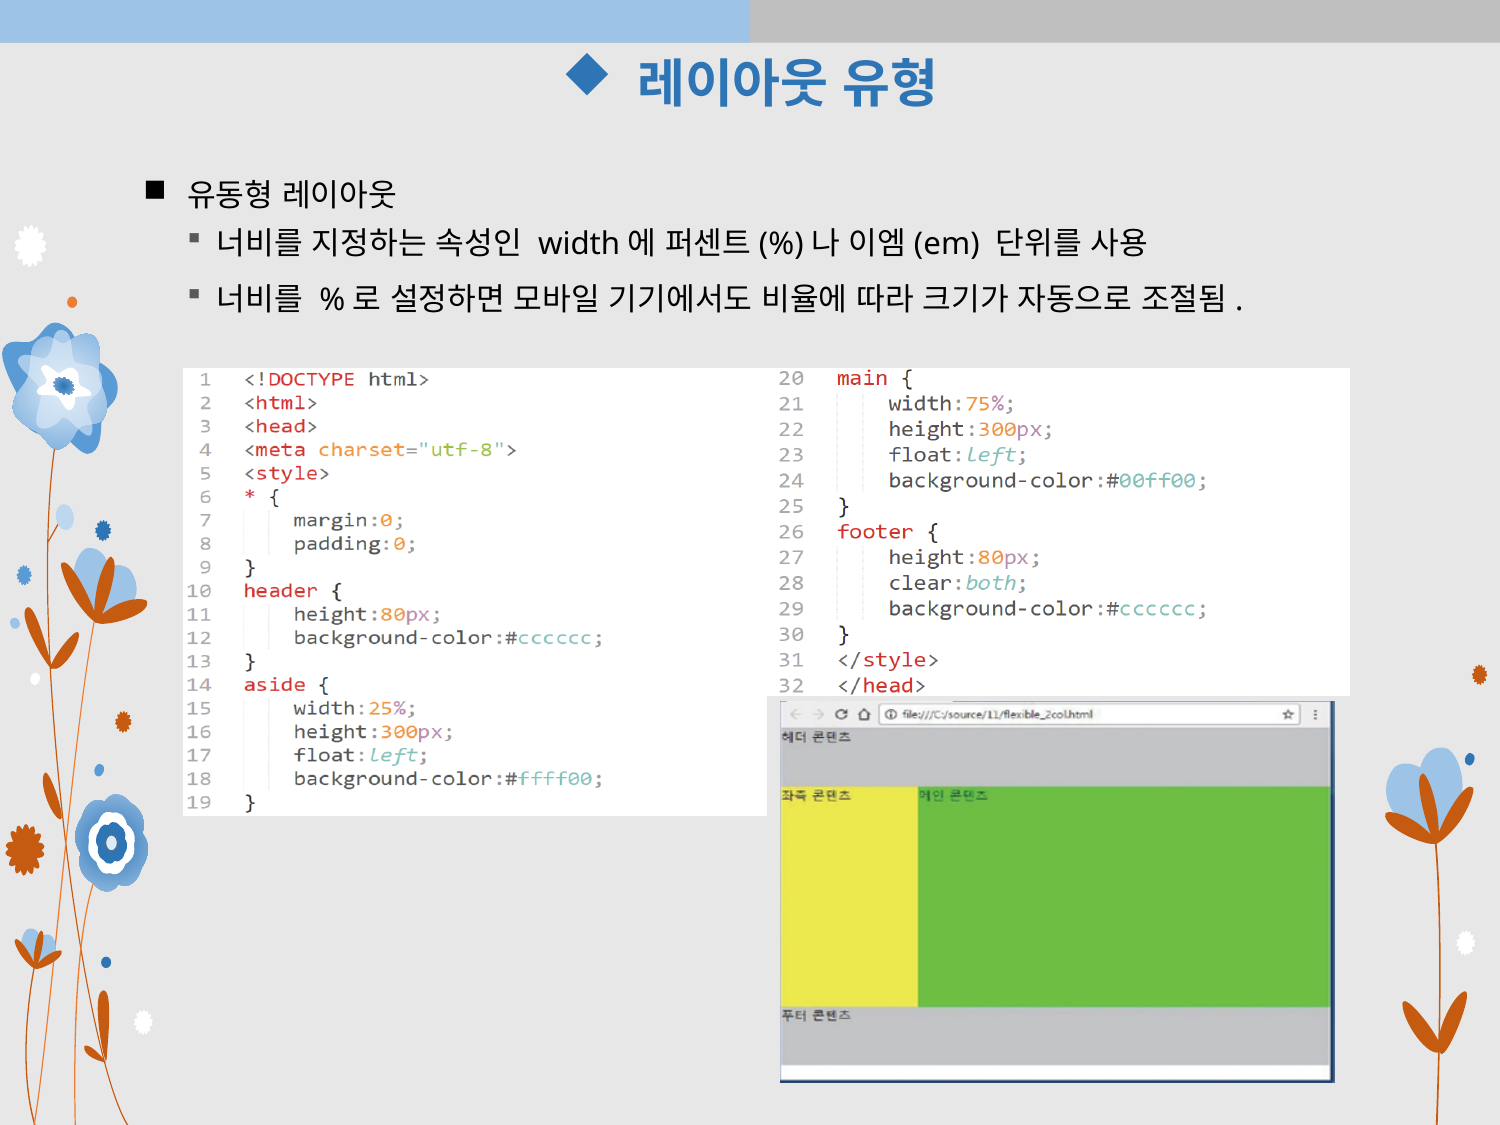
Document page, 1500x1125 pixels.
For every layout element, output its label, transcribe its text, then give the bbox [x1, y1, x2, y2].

picture [780, 701, 1335, 1083]
list 유동형 레이아웃 너비를 지정하는 속성인 width에 퍼센트(%)나 이엠(em) 단위를 사용 너비를 %로 설정하면 모바일 기기에서도 비율에 따라 크기가 자동으로 조절됨. [128, 149, 1405, 1083]
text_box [0, 0, 1500, 43]
text_box 레이아웃 유형 [0, 43, 1500, 120]
picture [183, 368, 1350, 816]
